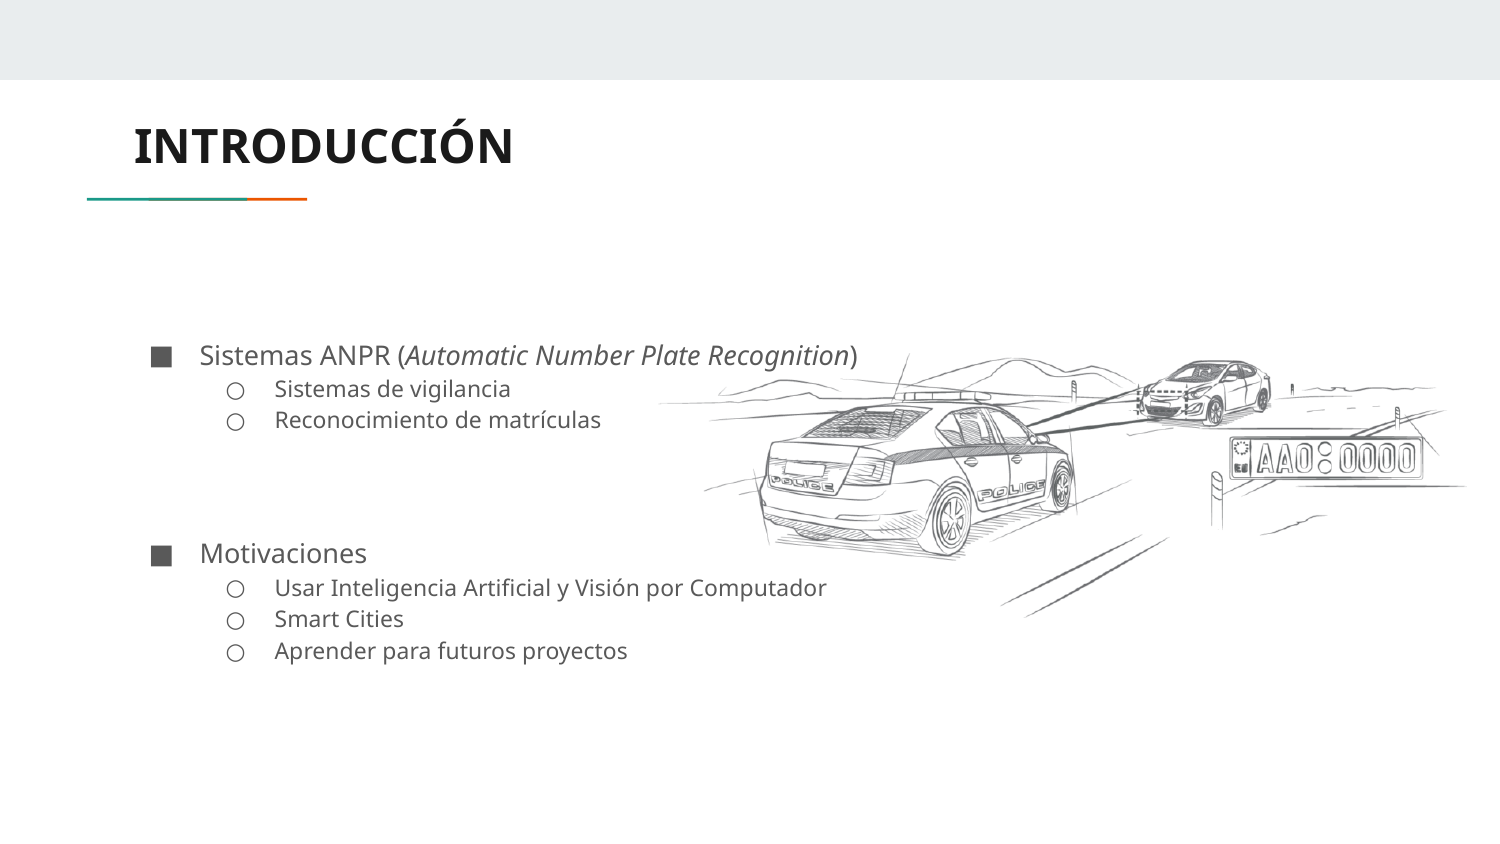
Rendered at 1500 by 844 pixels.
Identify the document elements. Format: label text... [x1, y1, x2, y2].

title INTRODUCCIÓN [119, 101, 1381, 189]
picture [658, 353, 1467, 618]
list Sistemas ANPR (Automatic Number Plate Recognition) Sistemas de vigilancia Reconocimiento de matrículas Motivaciones Usar Inteligencia Artificial y Visión por Computador Smart Cities Aprender para futuros proyectos [109, 306, 1371, 741]
